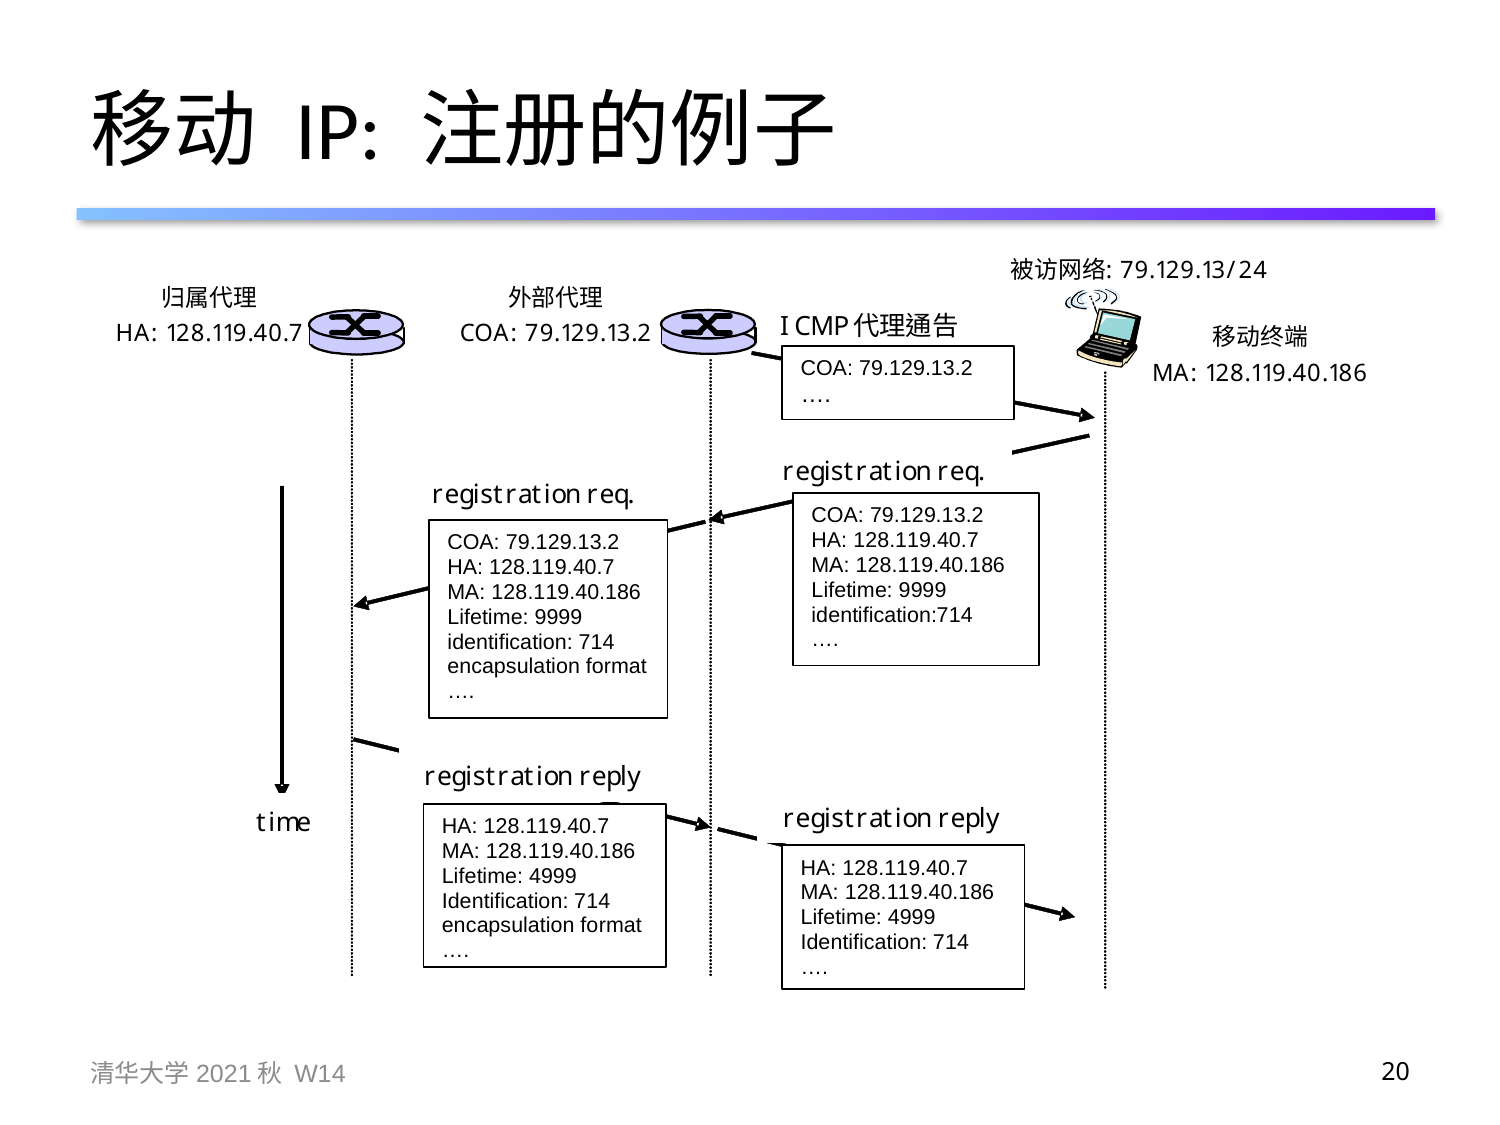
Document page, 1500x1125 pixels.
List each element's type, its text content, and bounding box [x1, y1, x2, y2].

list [98, 243, 1388, 992]
slide_number 20 [1074, 1042, 1425, 1103]
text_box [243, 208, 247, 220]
text_box [418, 208, 422, 220]
slide_number 清华大学2021秋 W14 [75, 1042, 425, 1103]
title 移动 IP: 注册的例子 [75, 45, 1425, 208]
